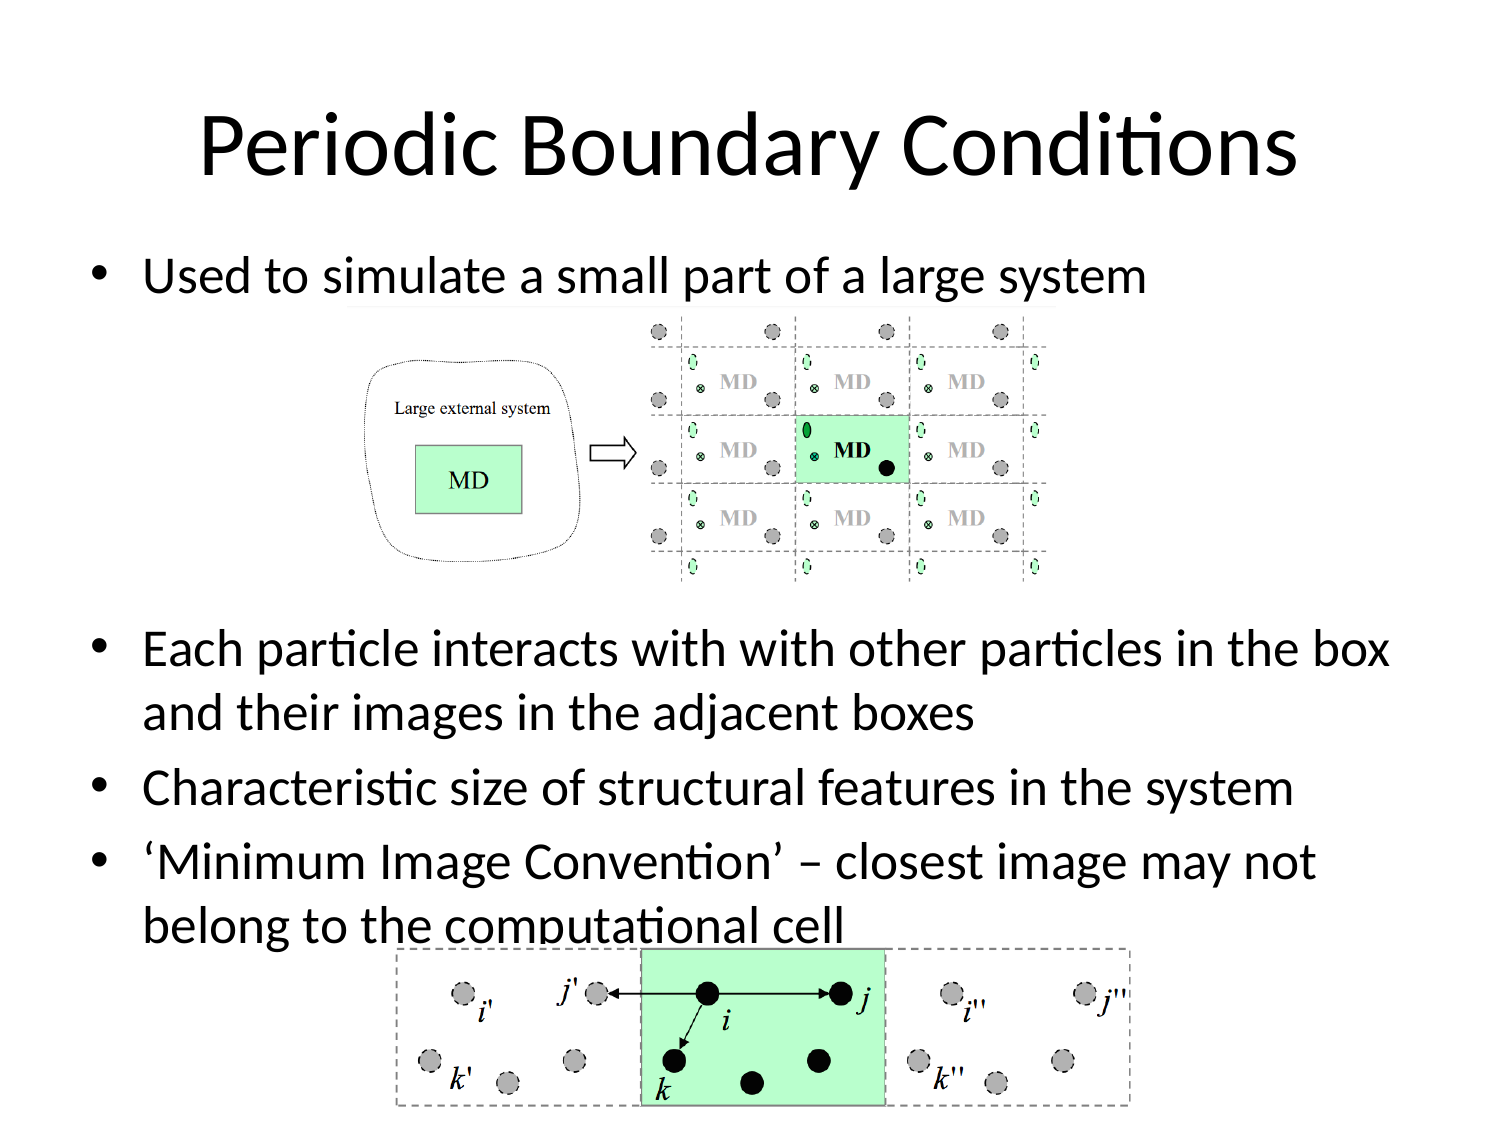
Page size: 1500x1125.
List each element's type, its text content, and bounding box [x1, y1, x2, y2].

picture [347, 305, 1056, 592]
picture [388, 944, 1140, 1125]
title Periodic Boundary Conditions [75, 45, 1425, 232]
list Used to simulate a small part of a large system Each particle interacts with with other particles in the box and their images in the adjacent boxes Characteristic size of structural features in the system ‘Minimum Image Convention’ – closest image may not belong to the computational cell [75, 232, 1425, 975]
